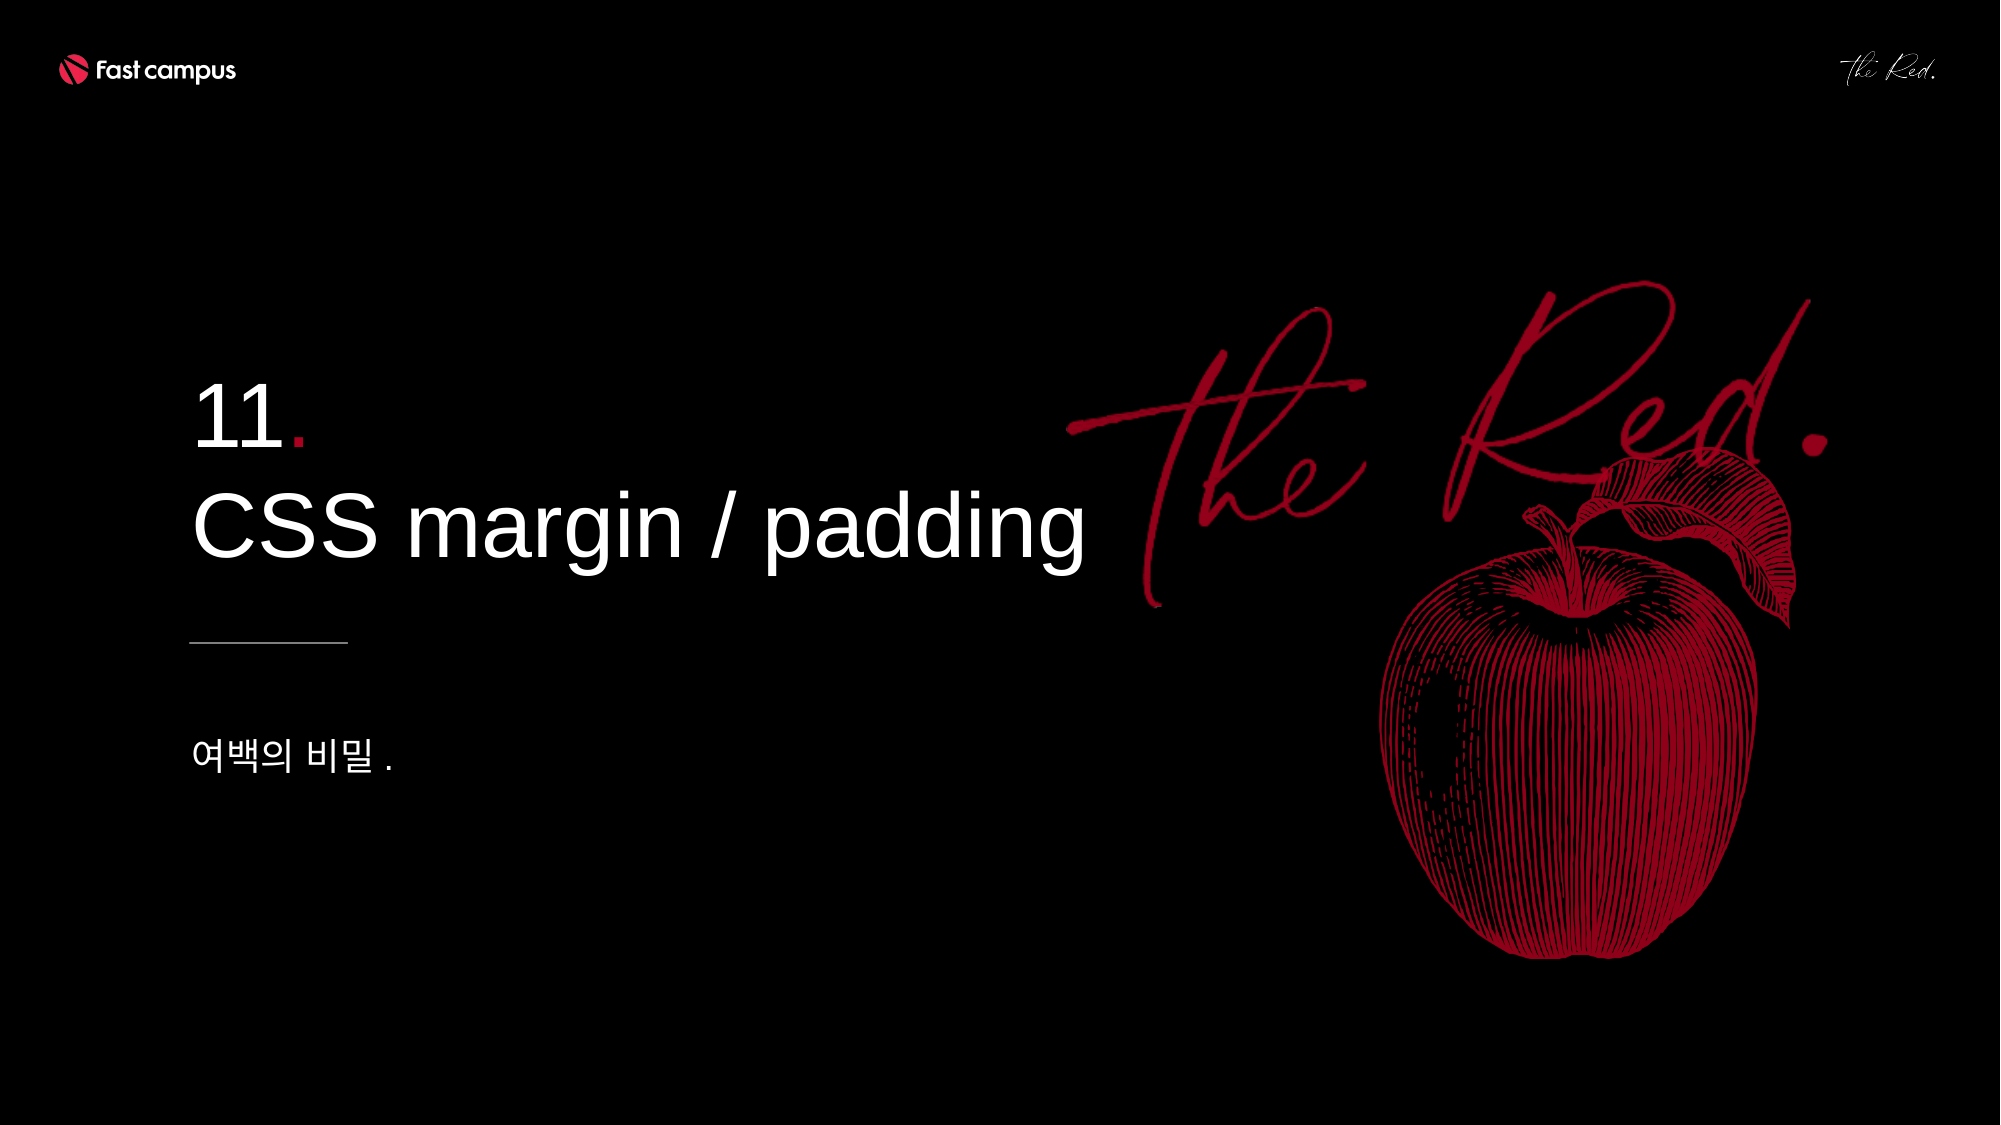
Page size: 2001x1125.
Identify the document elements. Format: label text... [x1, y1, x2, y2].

list 11. CSS margin / padding [176, 456, 1250, 583]
list 여백의 비밀. [176, 716, 1364, 785]
picture [1056, 239, 1840, 959]
picture [1840, 51, 1935, 86]
picture [57, 52, 238, 87]
